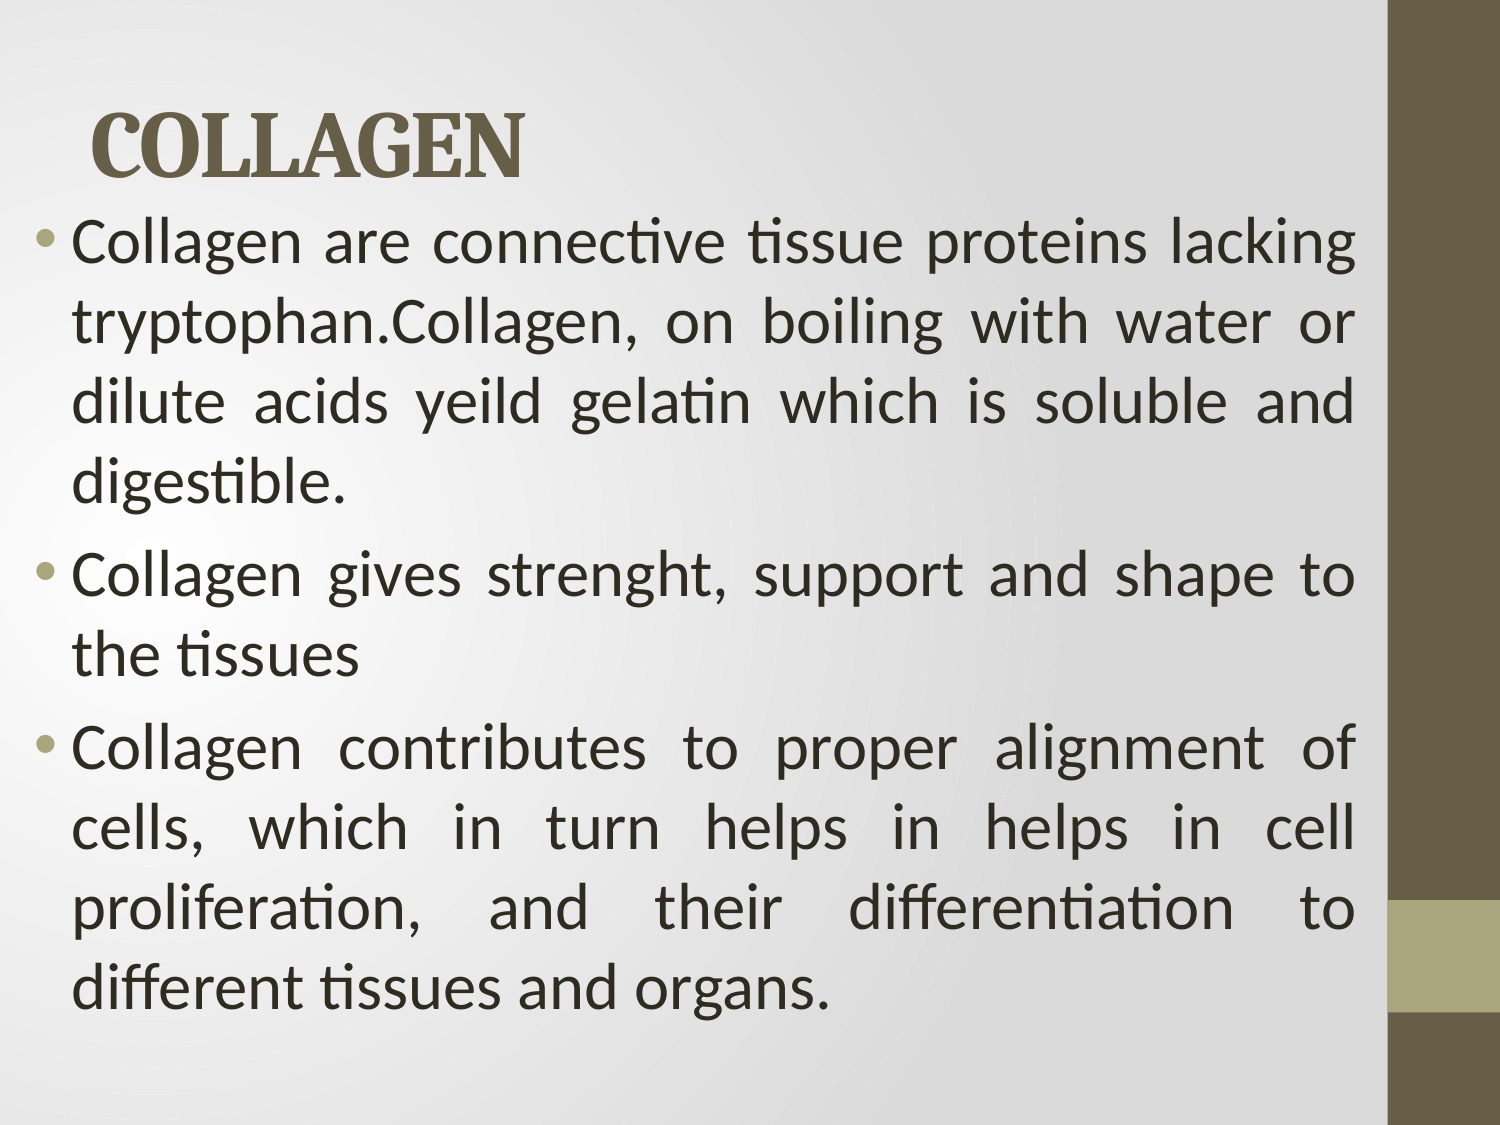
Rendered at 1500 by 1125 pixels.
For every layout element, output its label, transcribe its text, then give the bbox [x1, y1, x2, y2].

title COLLAGEN [75, 45, 1325, 189]
list Collagen are connective tissue proteins lacking tryptophan.Collagen, on boiling with water or dilute acids yeild gelatin which is soluble and digestible. Collagen gives strenght, support and shape to the tissues Collagen contributes to proper alignment of cells, which in turn helps in helps in cell proliferation, and their differentiation to different tissues and organs. [0, 189, 1374, 1097]
